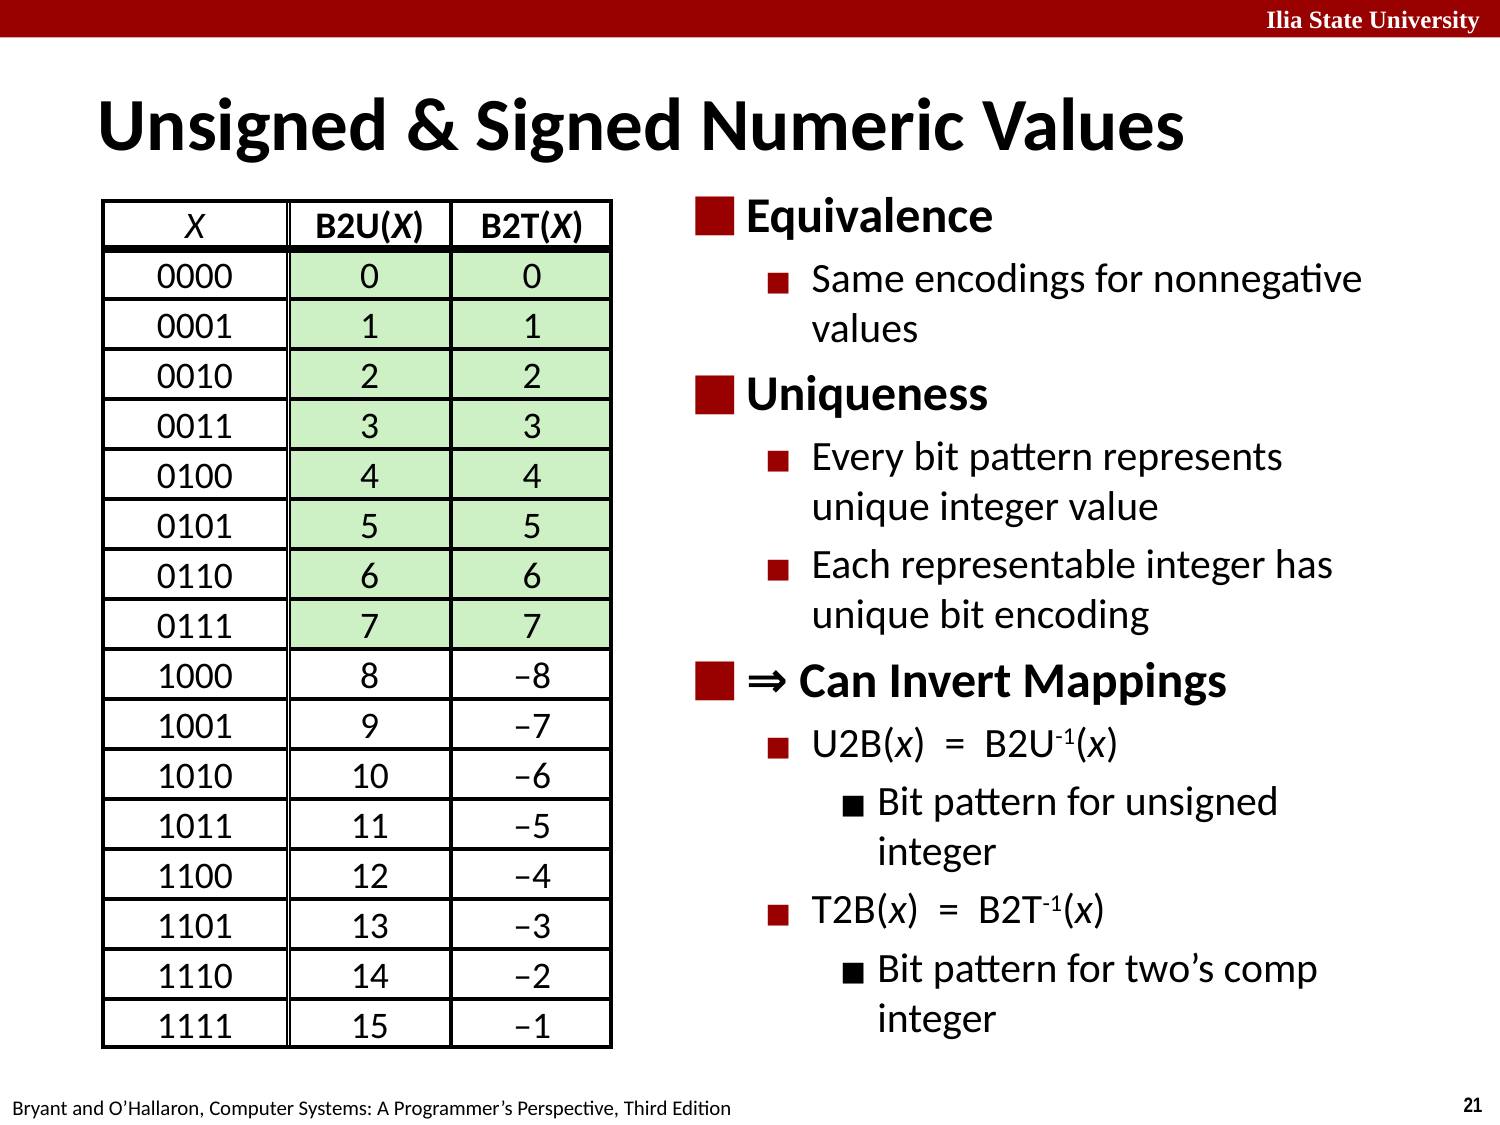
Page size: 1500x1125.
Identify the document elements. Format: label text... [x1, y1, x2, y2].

title Unsigned & Signed Numeric Values [87, 71, 1450, 268]
list Equivalence Same encodings for nonnegative values Uniqueness Every bit pattern represents unique integer value Each representable integer has unique bit encoding ⇒ Can Invert Mappings U2B(x) = B2U-1(x) Bit pattern for unsigned integer T2B(x) = B2T-1(x) Bit pattern for two’s comp integer [675, 174, 1407, 1032]
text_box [101, 199, 613, 1049]
